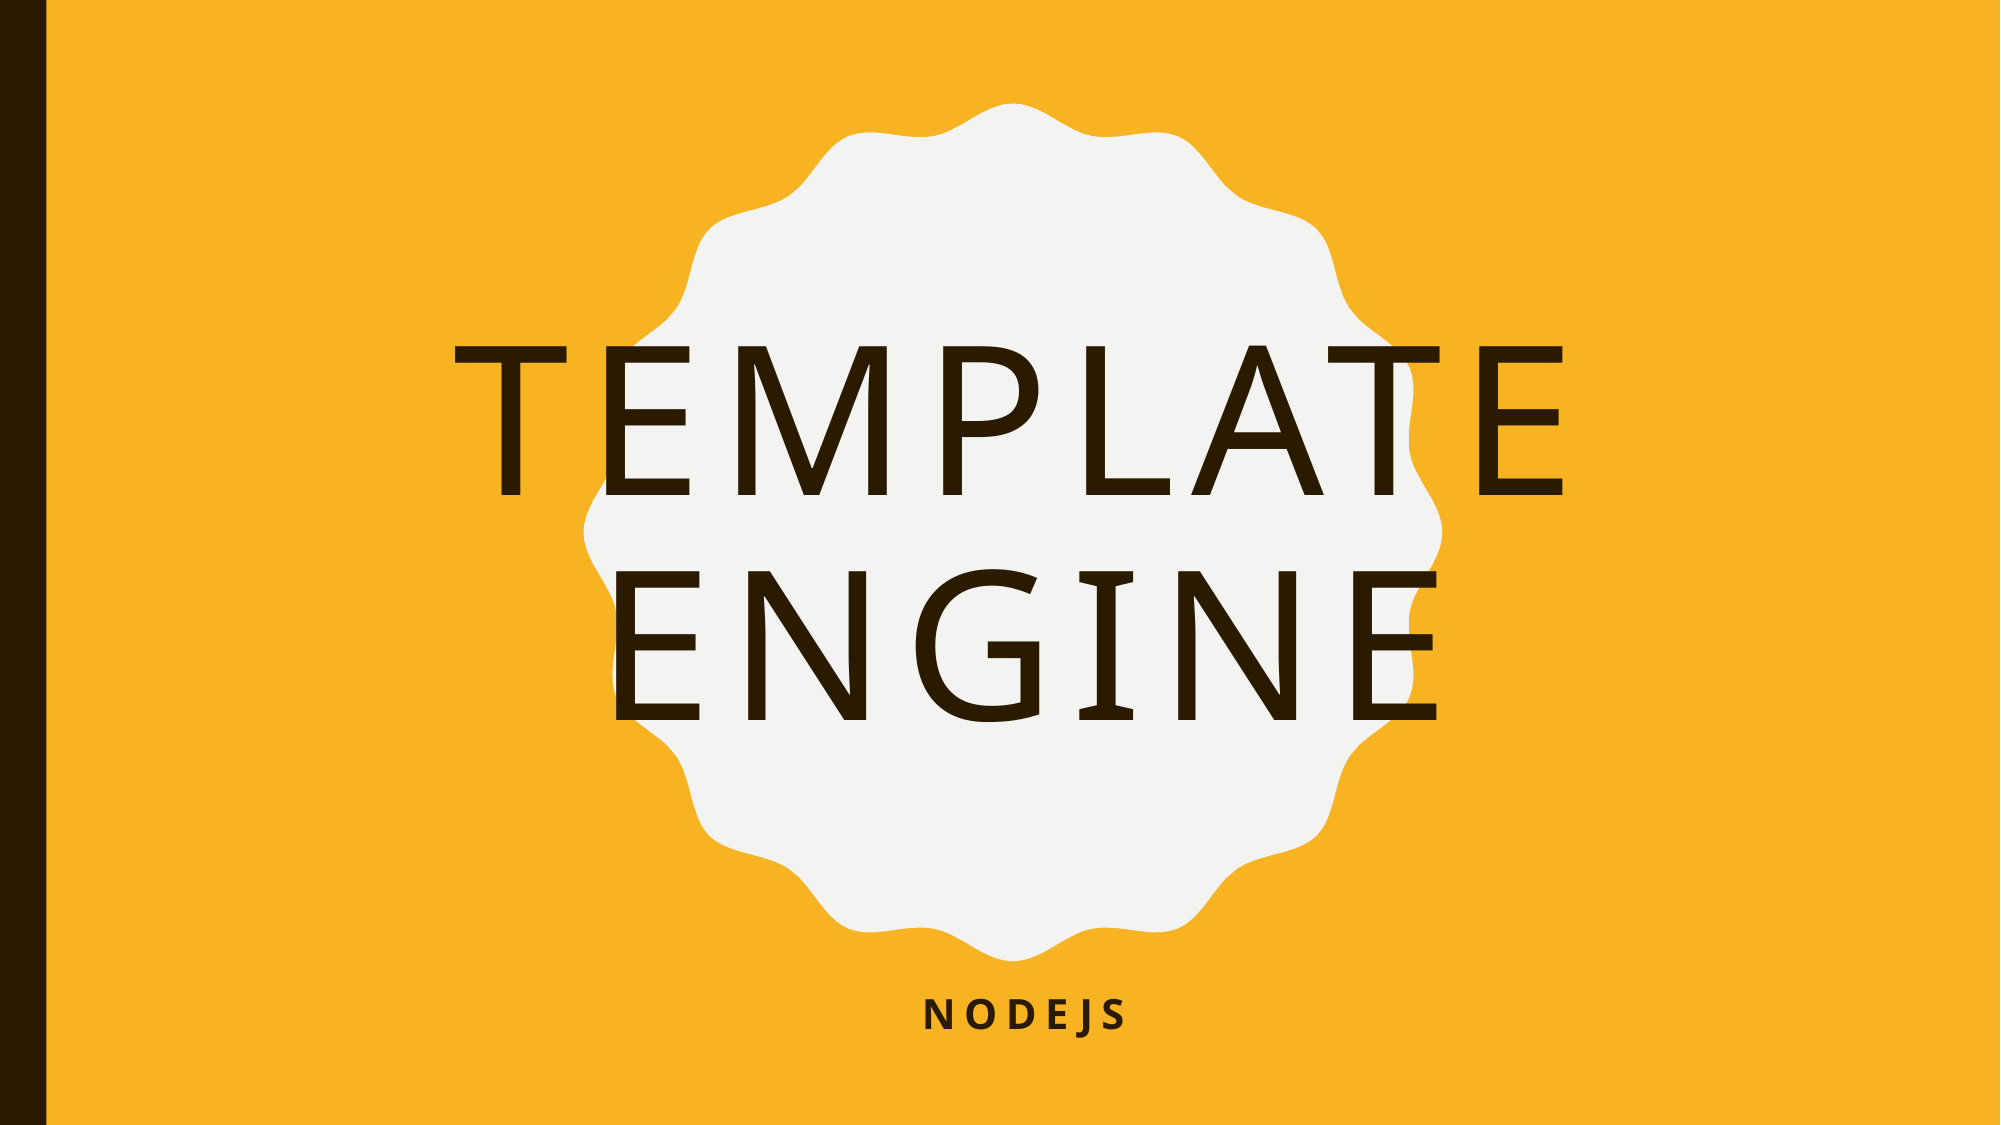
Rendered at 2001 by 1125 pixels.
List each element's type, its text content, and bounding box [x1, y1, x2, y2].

title Template Engine [176, 180, 1870, 902]
subtitle Nodejs [363, 980, 1684, 1103]
